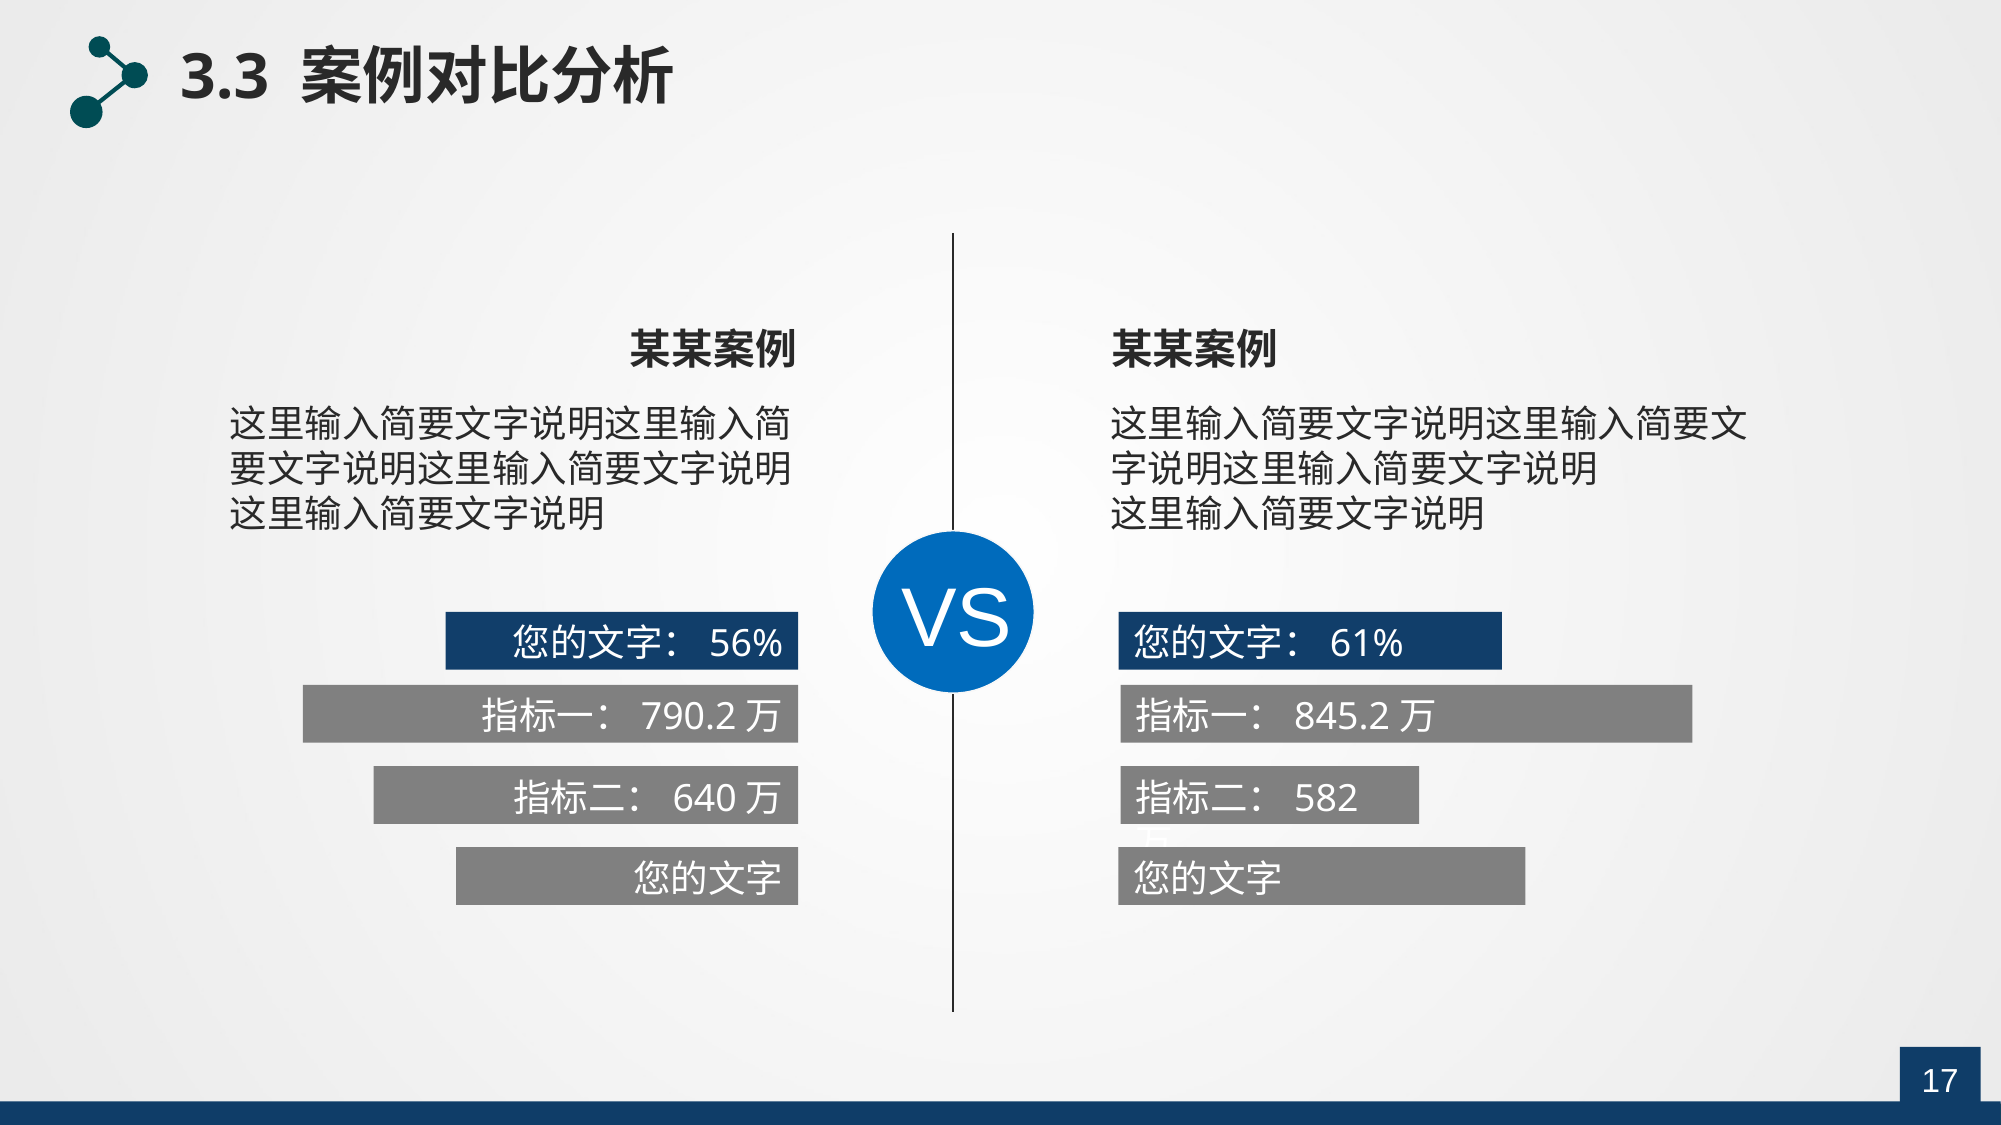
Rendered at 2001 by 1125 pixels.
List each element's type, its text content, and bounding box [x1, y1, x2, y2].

text_box [871, 566, 886, 658]
text_box 指标一：845.2万 [1120, 684, 1693, 743]
text_box 您的文字 [456, 847, 799, 905]
text_box 3.3 案例对比分析 [165, 28, 691, 119]
text_box 您的文字 [1118, 847, 1526, 905]
text_box VS [886, 555, 1028, 670]
text_box [895, 530, 1012, 555]
text_box 某某案例 [1096, 315, 1294, 381]
text_box 指标二：640万 [373, 766, 799, 824]
text_box 这里输入简要文字说明这里输入简要文字说明这里输入简要文字说明 这里输入简要文字说明 [1095, 392, 1785, 542]
text_box [1028, 580, 1035, 644]
text_box [896, 670, 1010, 694]
text_box 某某案例 [614, 315, 812, 381]
text_box 您的文字：61% [1118, 611, 1502, 670]
picture [0, 0, 2001, 1101]
text_box 指标一：790.2万 [302, 684, 799, 743]
text_box 您的文字：56% [445, 611, 799, 670]
text_box 这里输入简要文字说明这里输入简要文字说明这里输入简要文字说明 这里输入简要文字说明 [214, 392, 823, 542]
text_box [70, 36, 148, 129]
text_box 指标二：582万 [1120, 766, 1420, 824]
